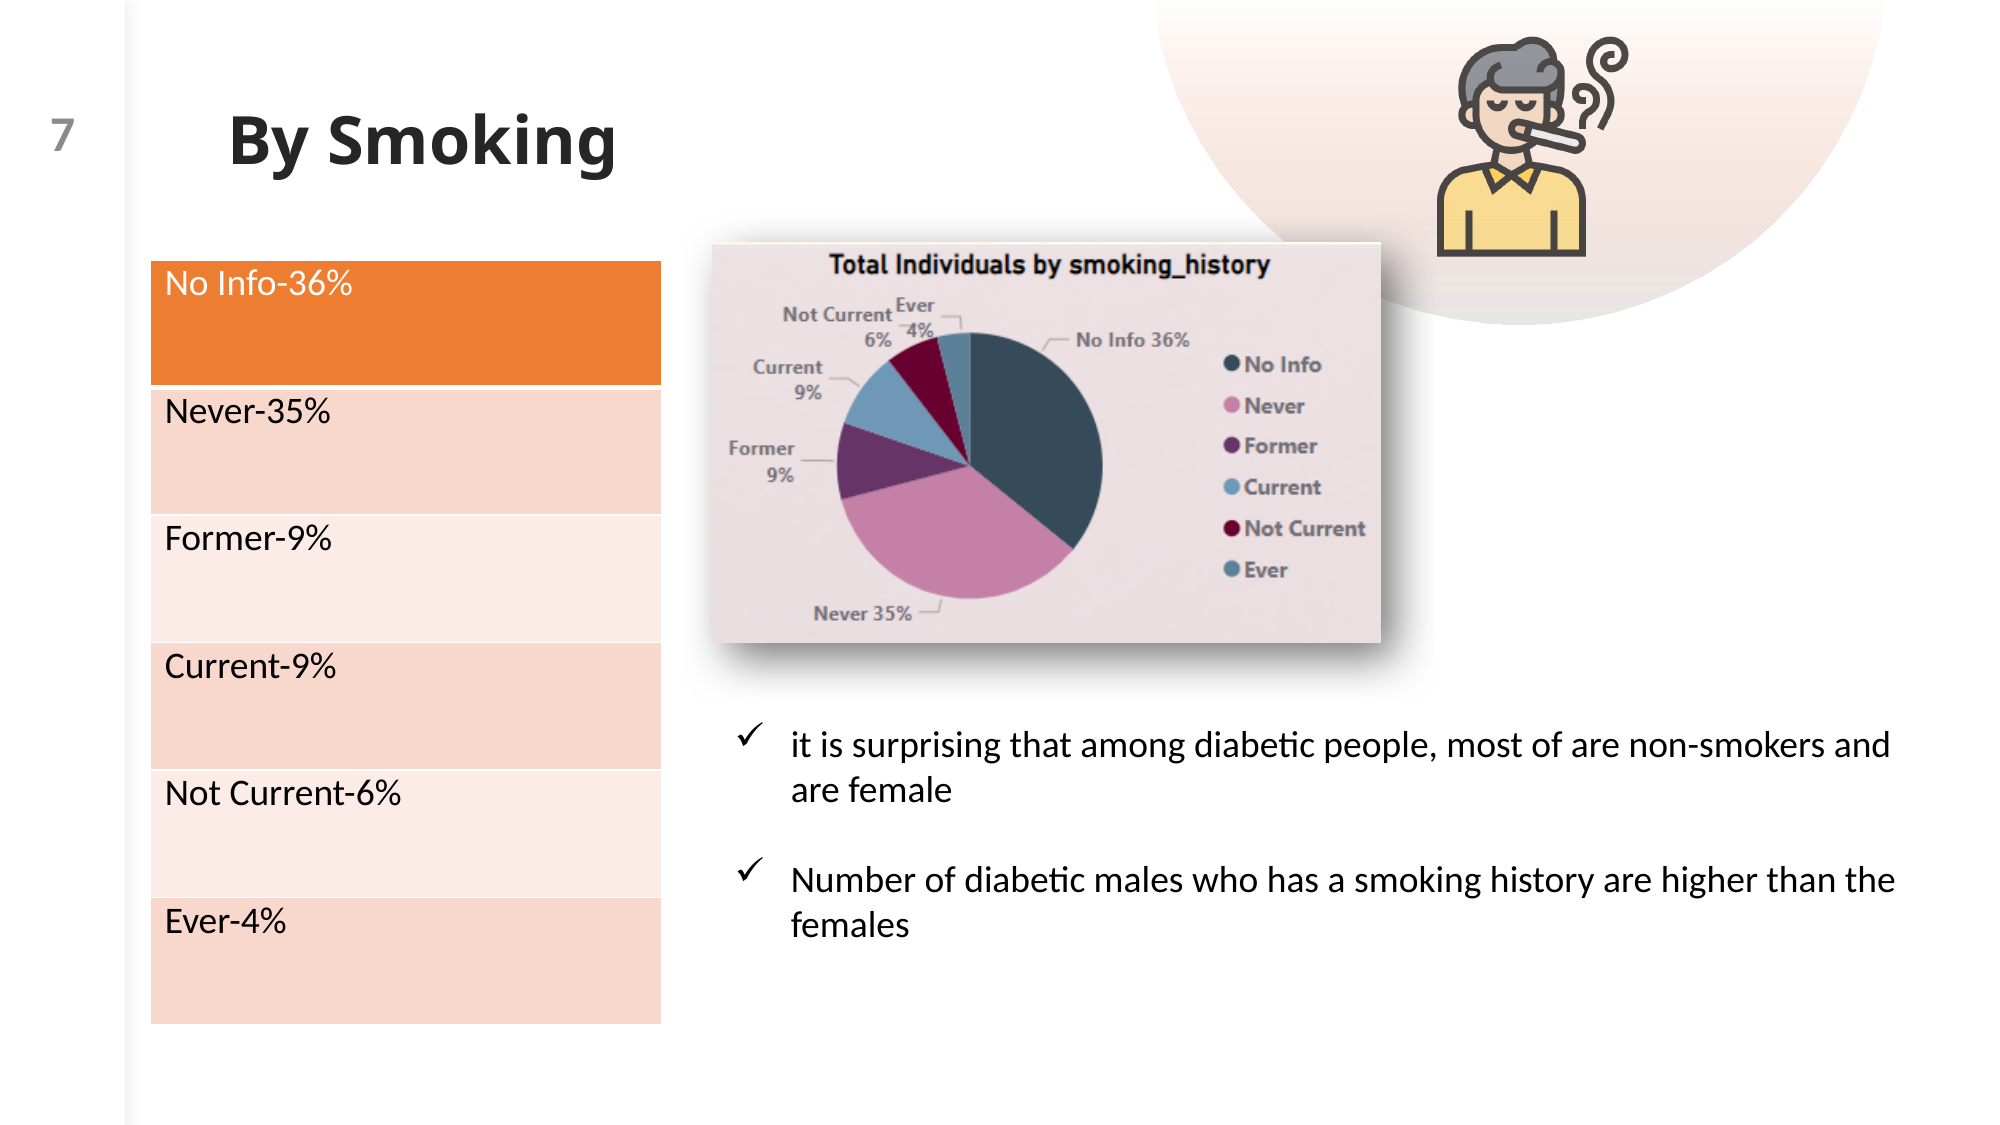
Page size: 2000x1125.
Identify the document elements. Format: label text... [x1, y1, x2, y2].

table_cell Current-9% [151, 643, 661, 769]
picture [712, 242, 1381, 643]
picture [1412, 33, 1639, 260]
table_cell Ever-4% [151, 898, 661, 1024]
table_header No Info-36% [151, 261, 661, 385]
slide_number 7 [0, 99, 125, 163]
title By Smoking [212, 99, 988, 213]
table_cell Never-35% [151, 390, 661, 514]
table_cell Former-9% [151, 516, 661, 642]
text_box it is surprising that among diabetic people, most of are non-smokers and are female Number of diabetic males who has a smoking history are higher than the females [712, 712, 1950, 998]
table_cell Not Current-6% [151, 771, 661, 897]
